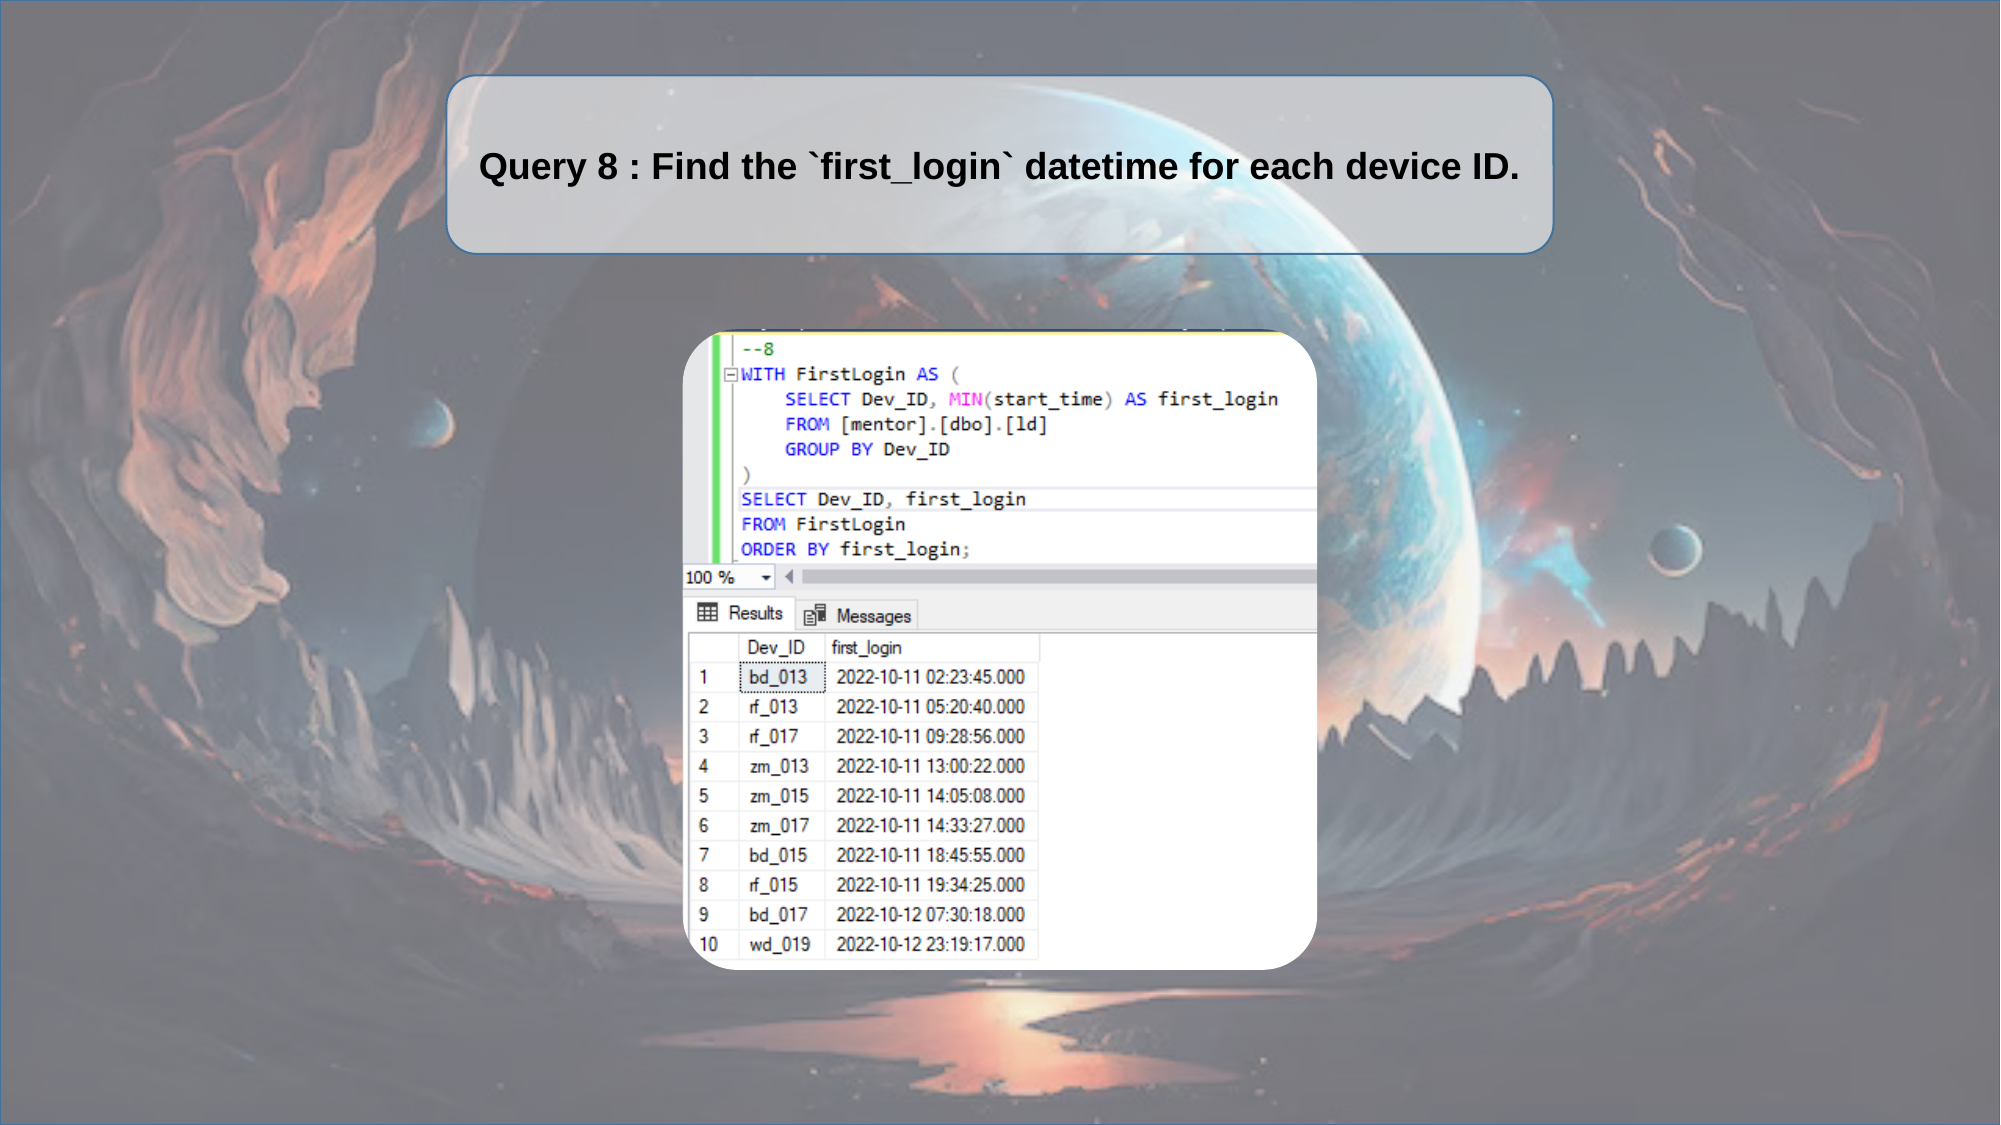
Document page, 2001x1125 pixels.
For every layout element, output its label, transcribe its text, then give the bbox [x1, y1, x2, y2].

text_box Query 8 : Find the `first_login` datetime for each device ID. [445, 74, 1555, 255]
text_box [0, 0, 2000, 1125]
picture [682, 329, 1318, 970]
